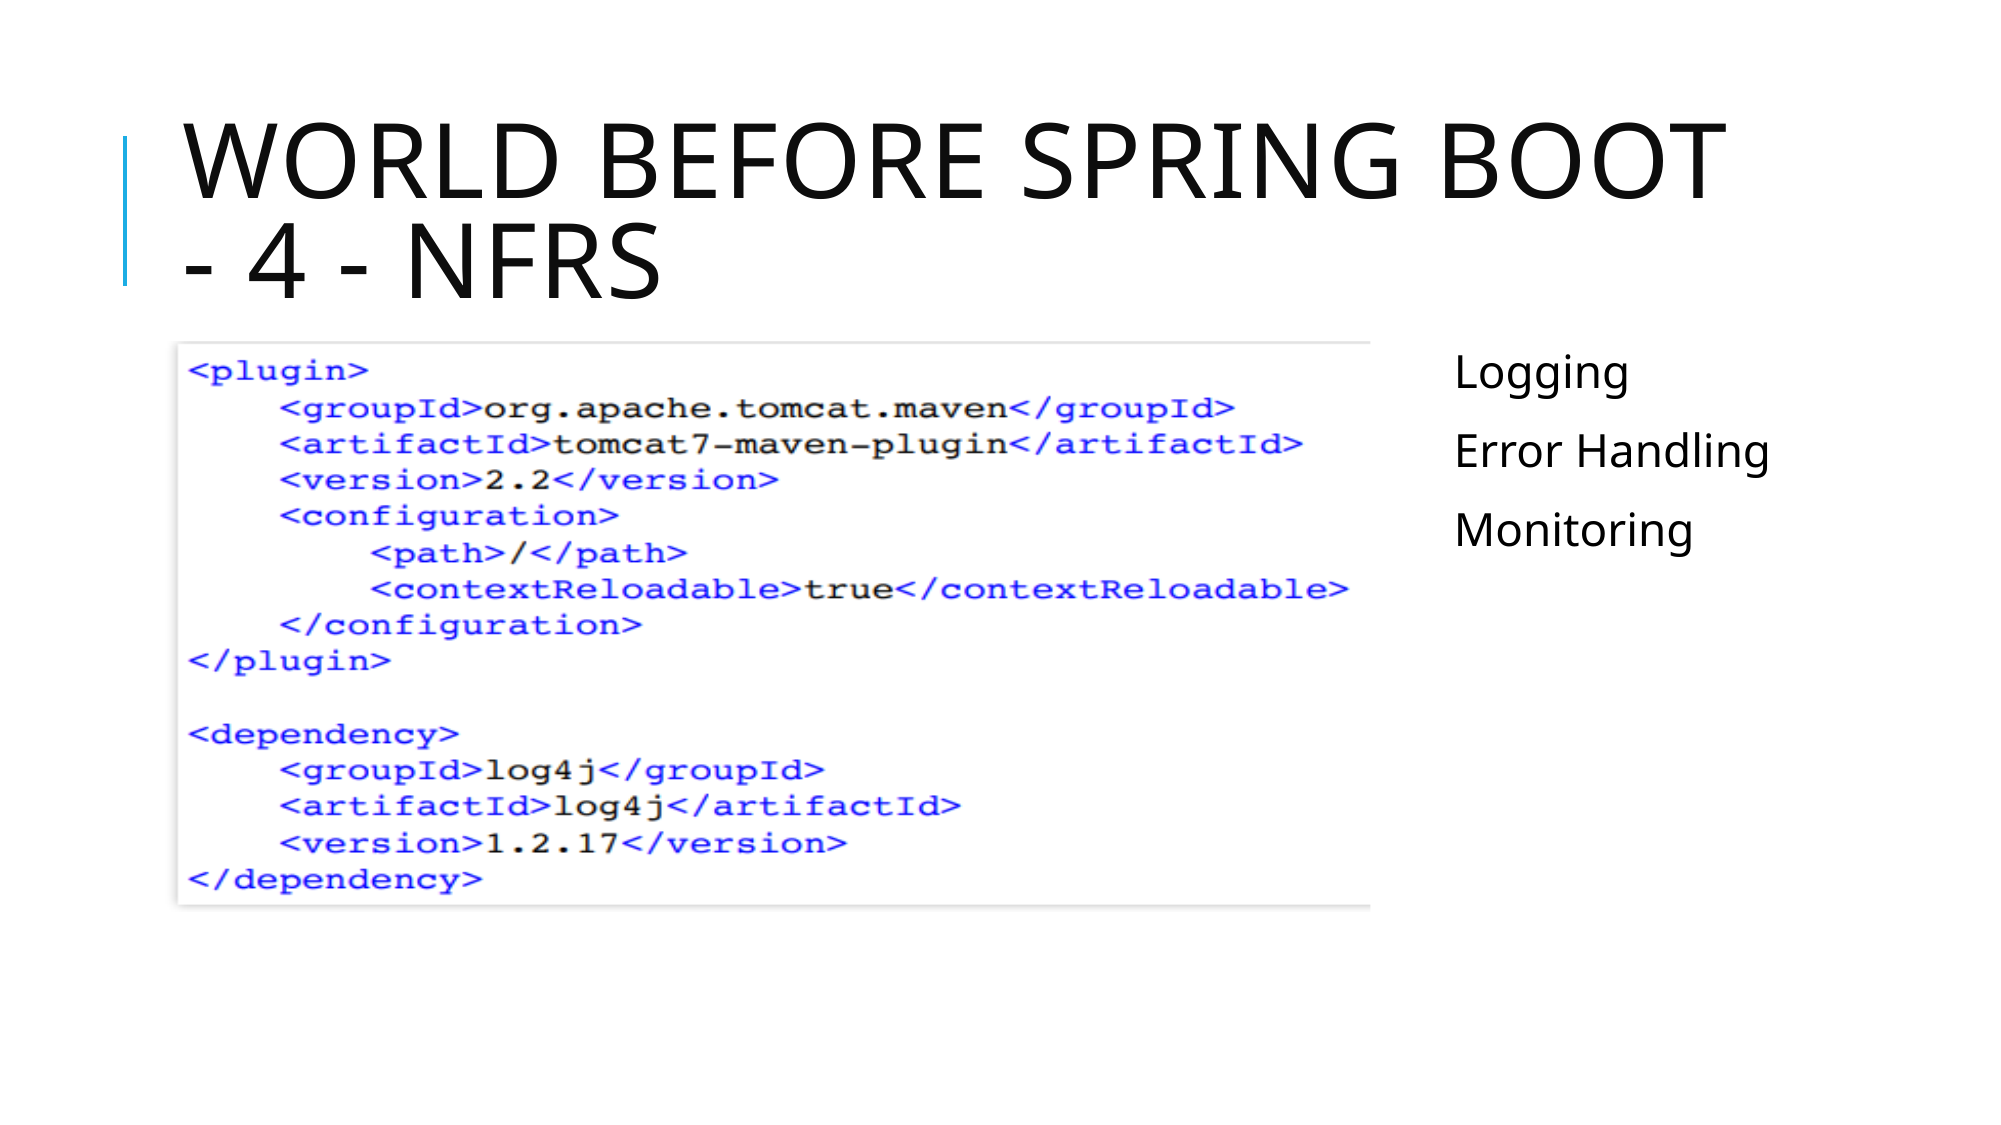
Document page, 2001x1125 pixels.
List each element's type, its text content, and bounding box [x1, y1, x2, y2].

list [147, 341, 1371, 912]
title World Before Spring Boot - 4 - NFRs [168, 96, 1763, 342]
list Logging Error Handling Monitoring [1431, 341, 1954, 824]
